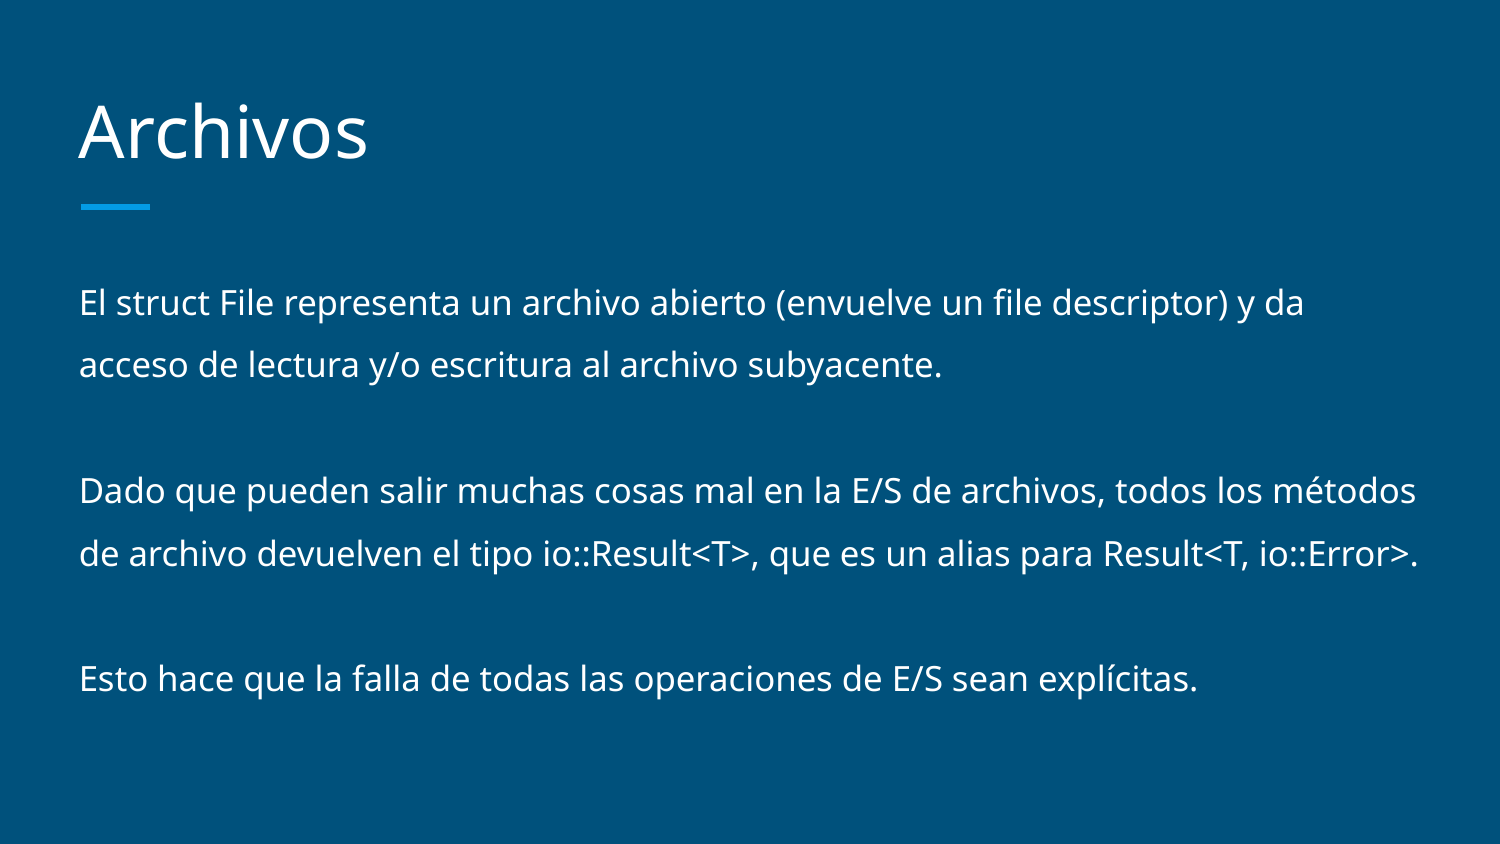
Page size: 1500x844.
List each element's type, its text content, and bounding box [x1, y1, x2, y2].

title Archivos [63, 75, 1437, 188]
list El struct File representa un archivo abierto (envuelve un file descriptor) y da acceso de lectura y/o escritura al archivo subyacente. Dado que pueden salir muchas cosas mal en la E/S de archivos, todos los métodos de archivo devuelven el tipo io::Result<T>, que es un alias para Result<T, io::Error>. Esto hace que la falla de todas las operaciones de E/S sean explícitas. [63, 244, 1437, 750]
